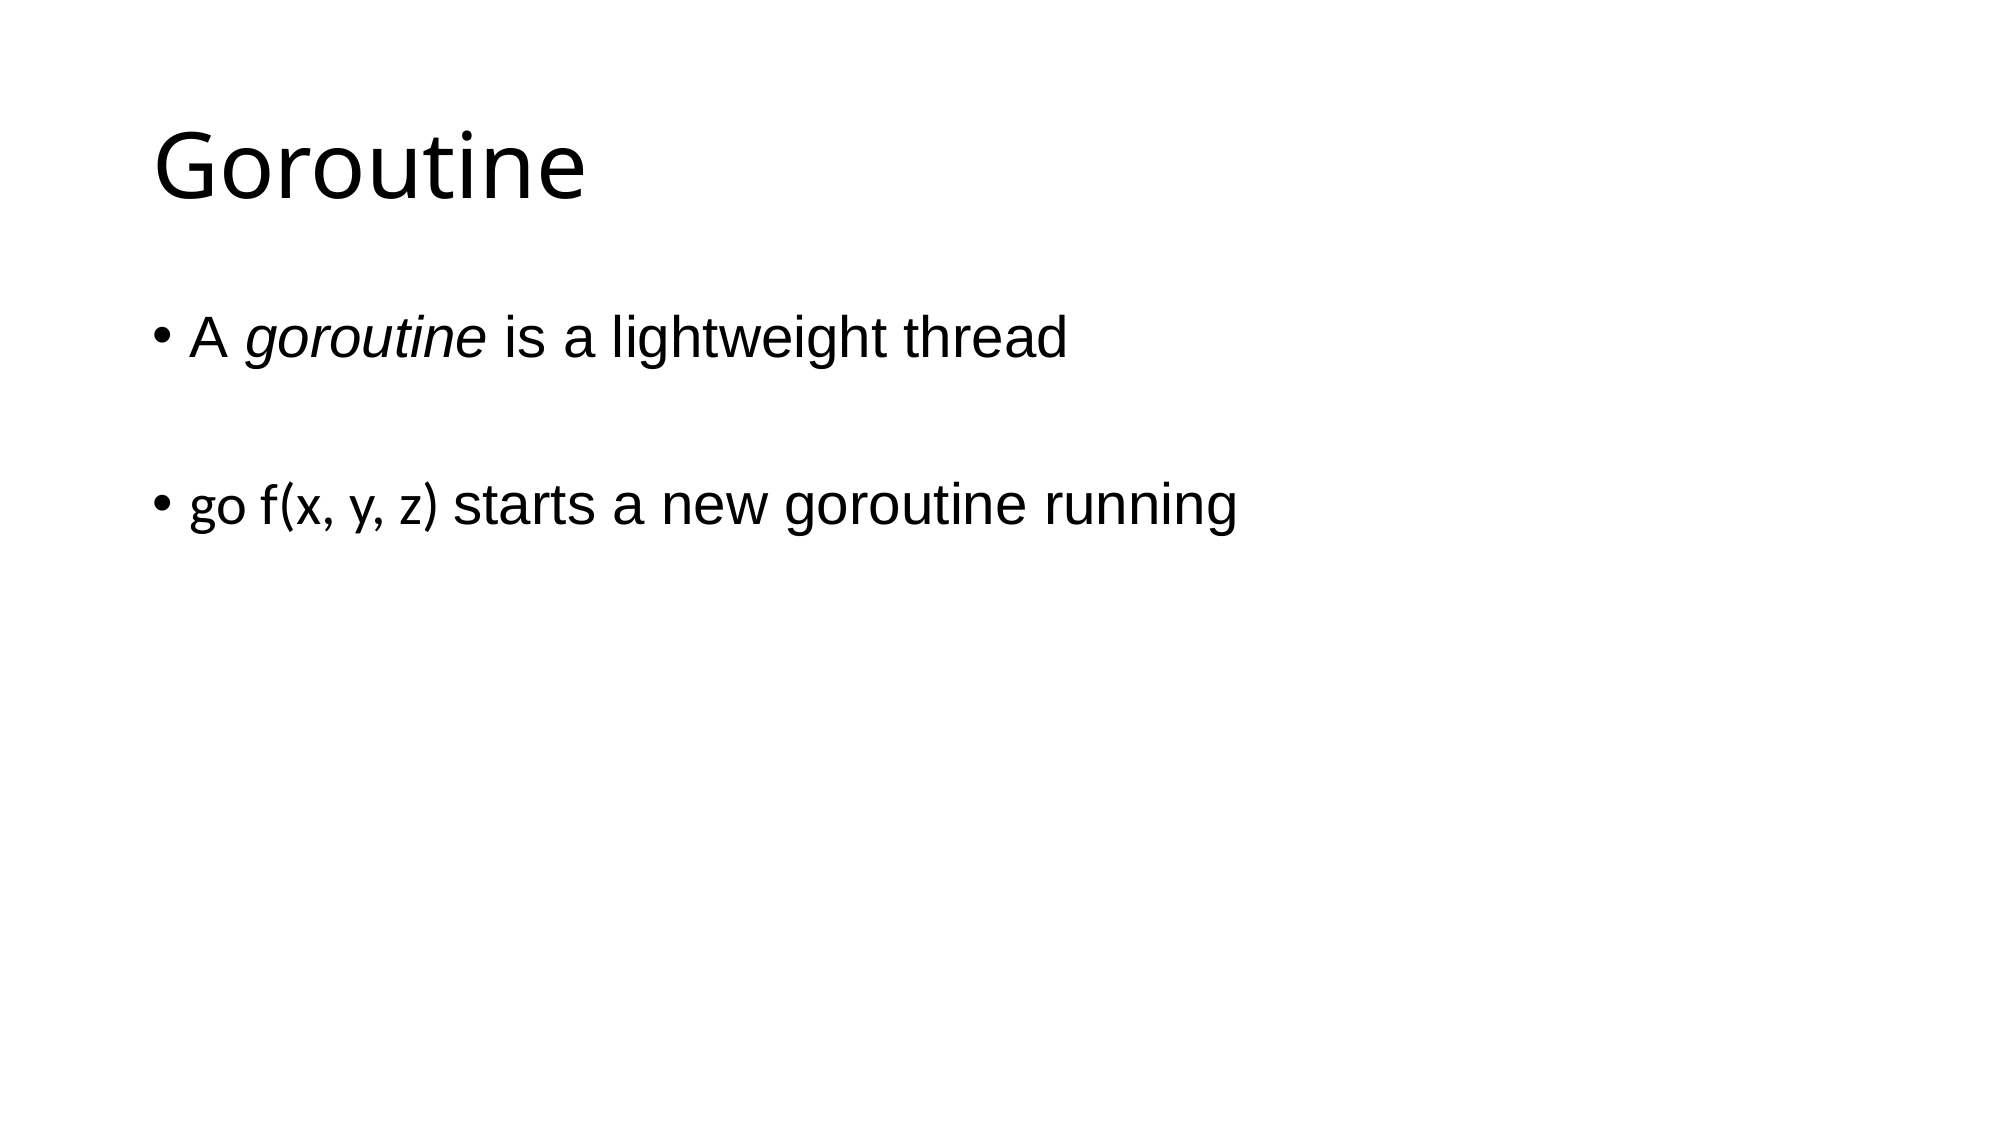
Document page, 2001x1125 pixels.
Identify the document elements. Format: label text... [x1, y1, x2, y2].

title Goroutine [137, 59, 1863, 278]
list A goroutine is a lightweight thread go f(x, y, z) starts a new goroutine running [137, 299, 1863, 1014]
